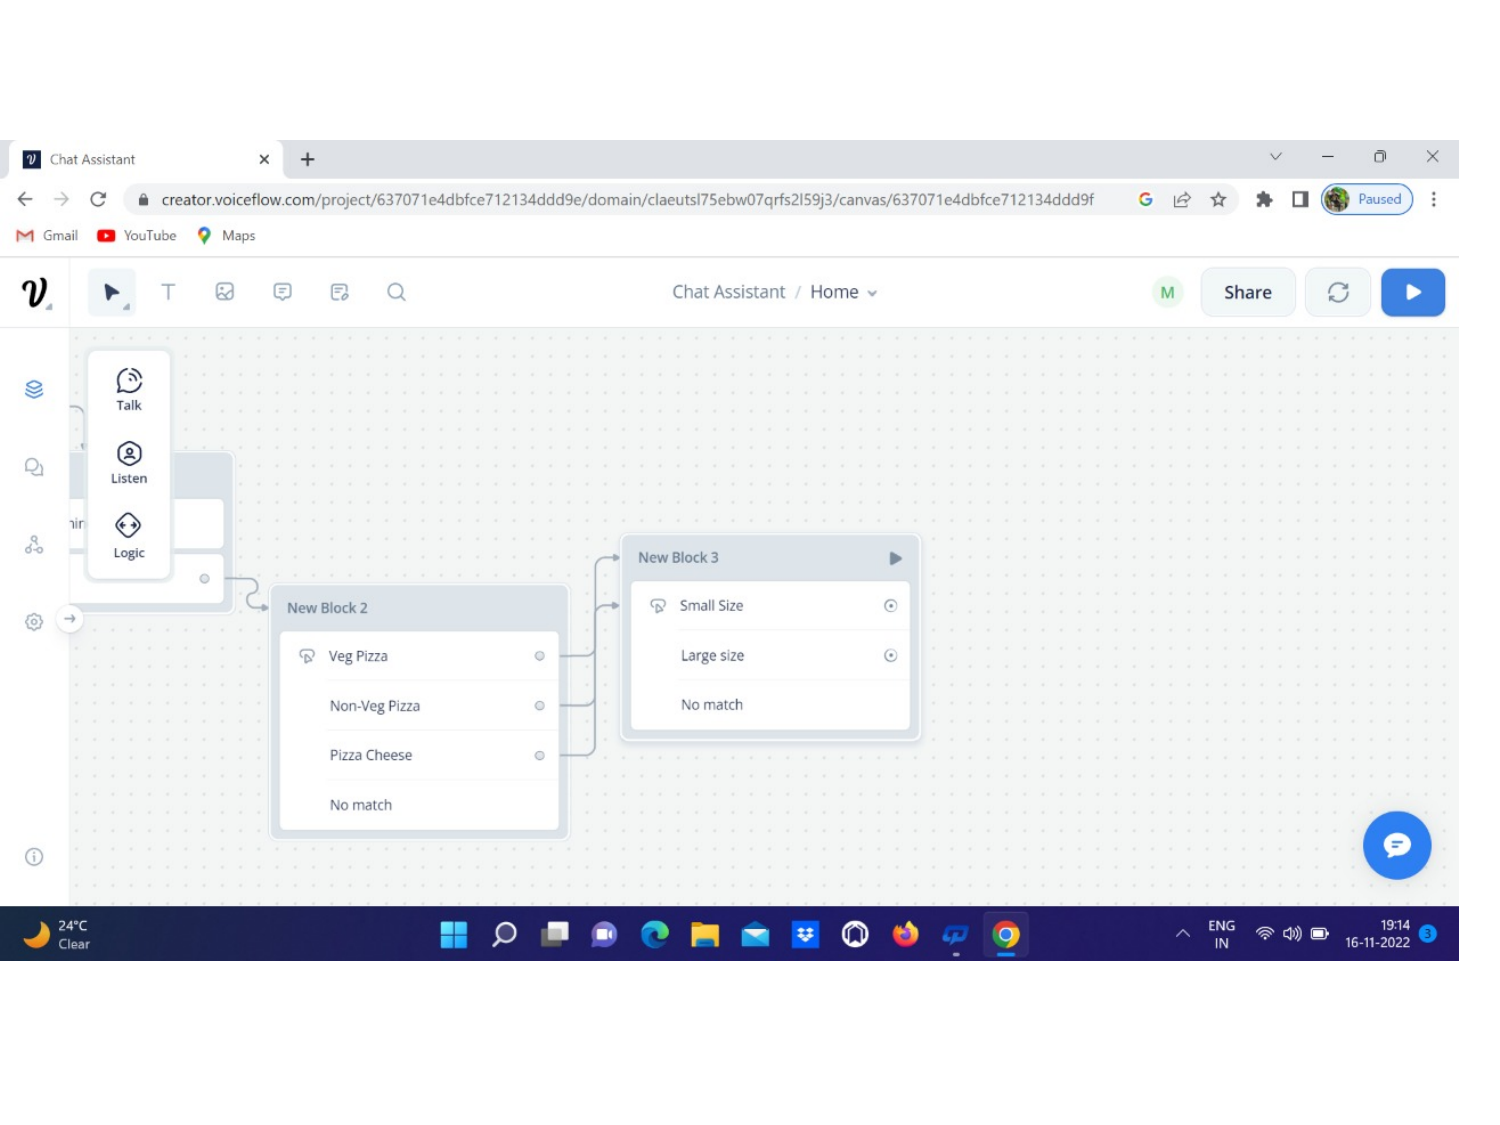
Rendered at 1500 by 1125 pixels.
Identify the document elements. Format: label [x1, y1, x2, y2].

picture [0, 140, 1459, 962]
